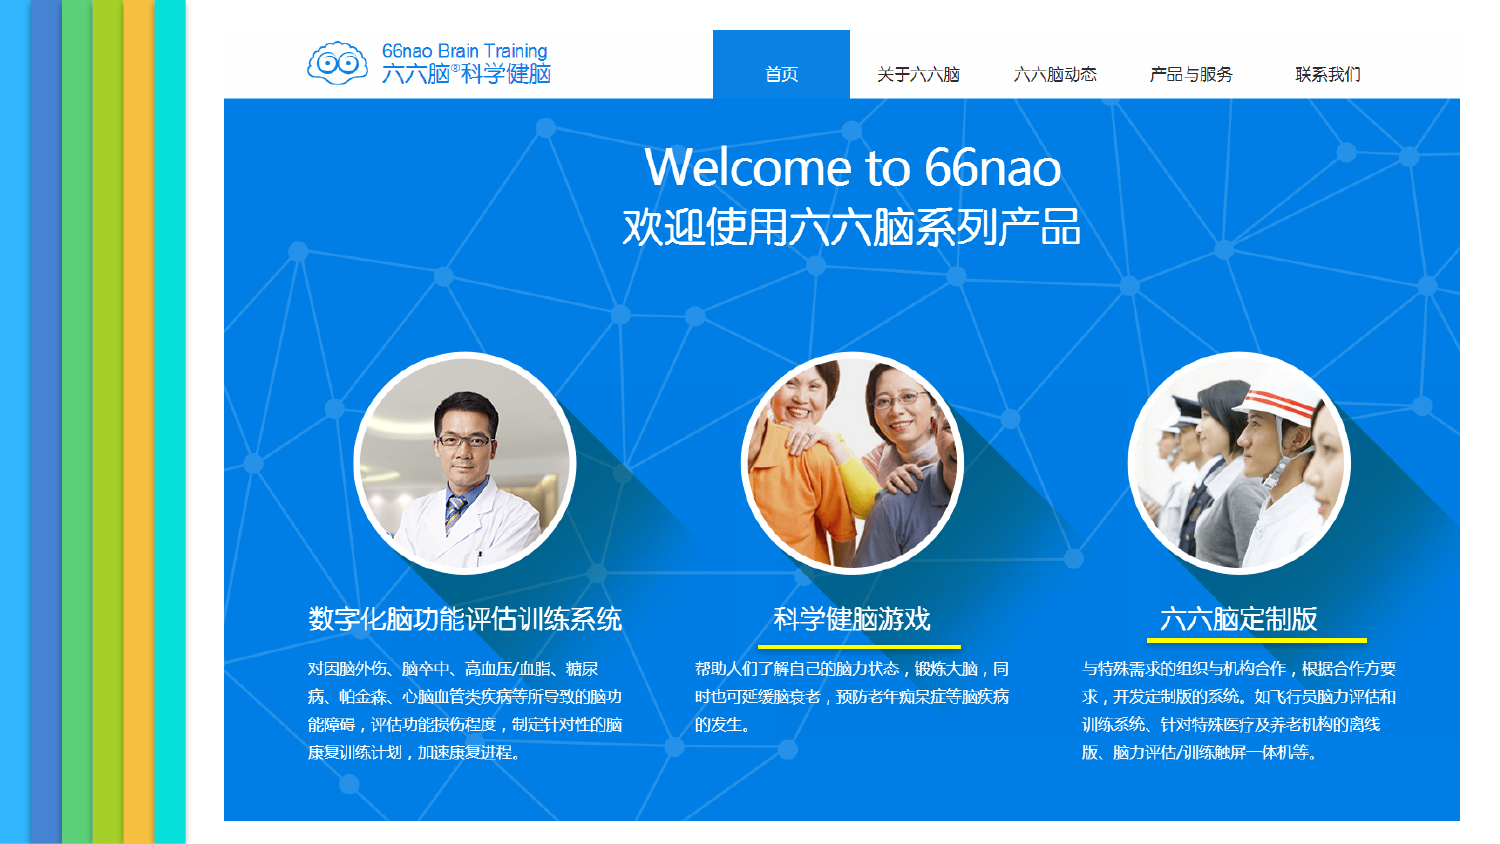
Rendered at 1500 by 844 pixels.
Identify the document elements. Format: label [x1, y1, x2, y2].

picture [224, 29, 1461, 821]
